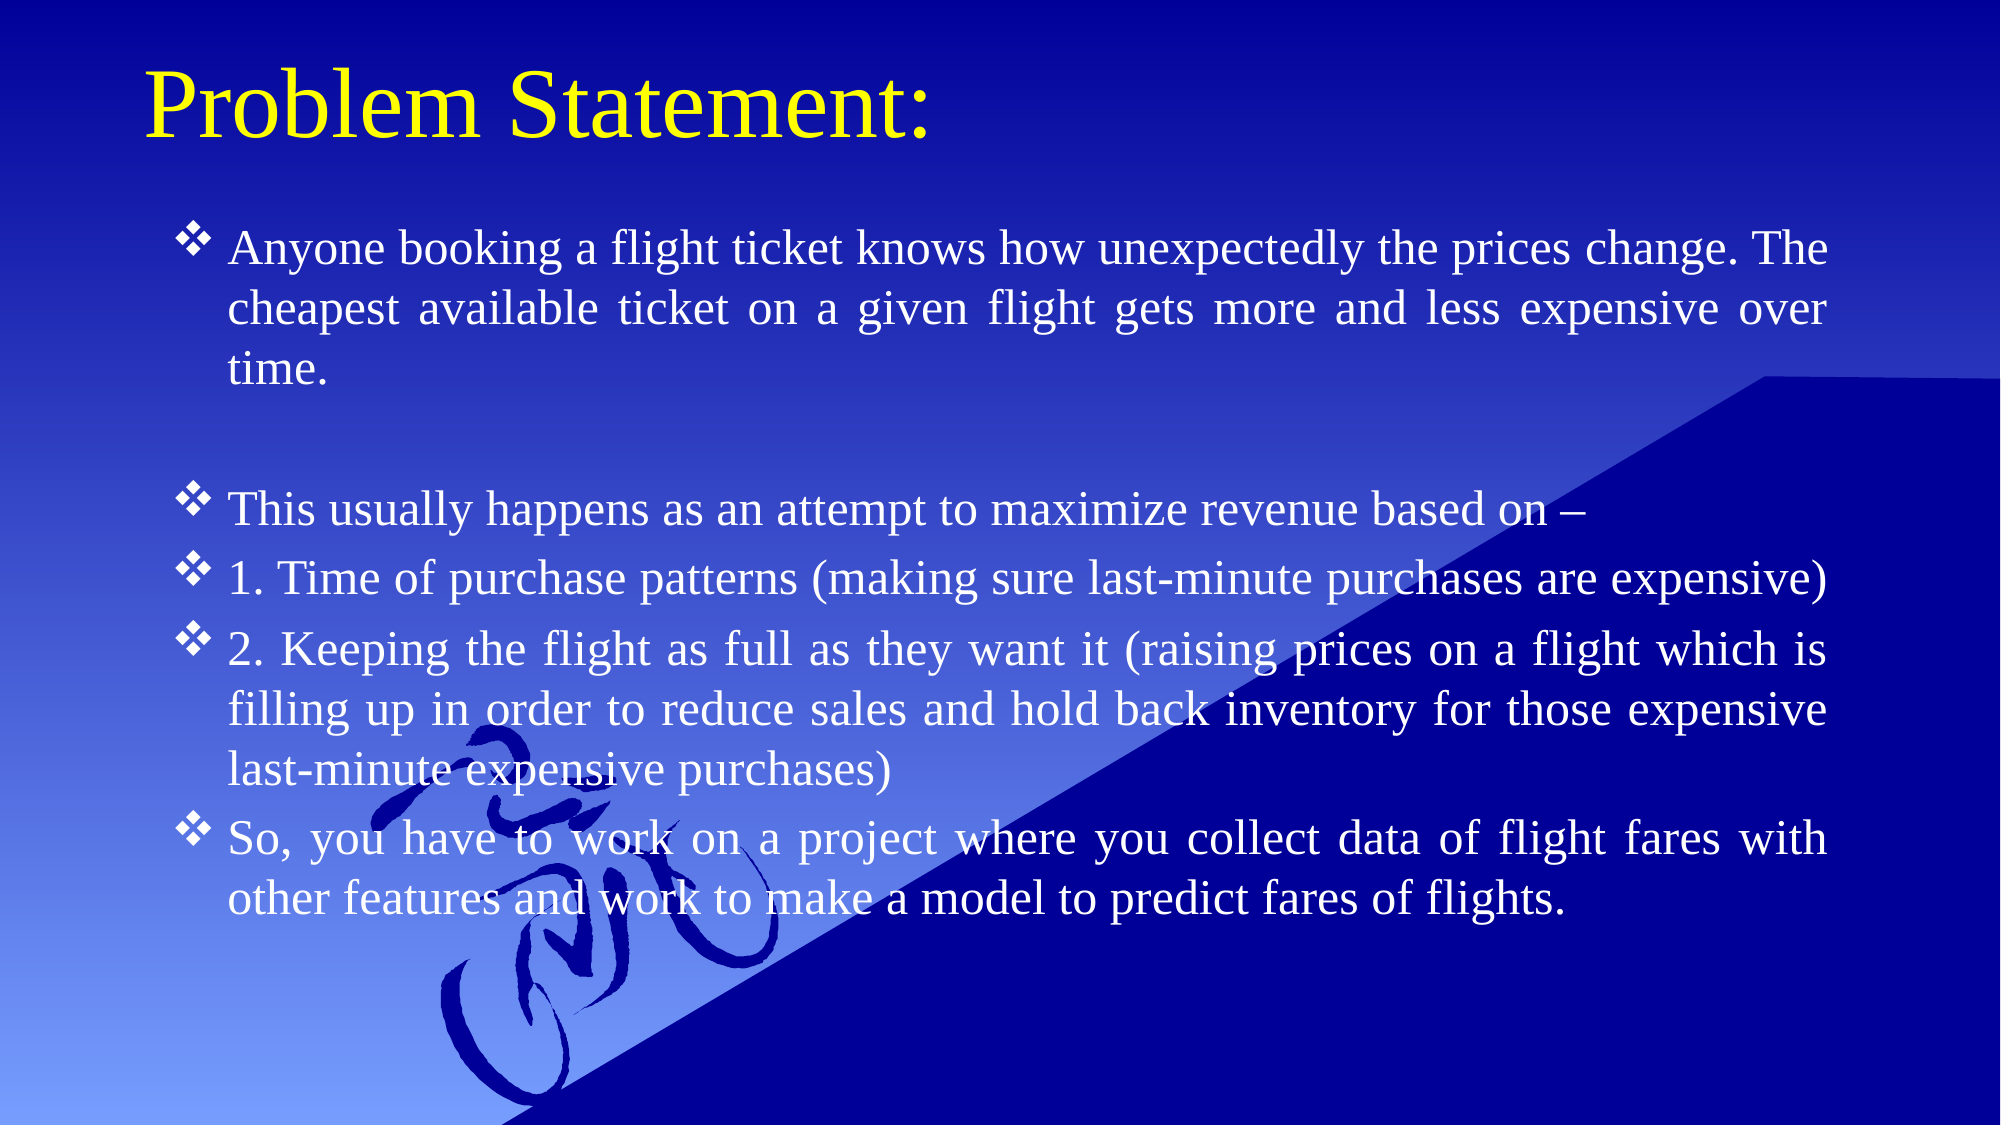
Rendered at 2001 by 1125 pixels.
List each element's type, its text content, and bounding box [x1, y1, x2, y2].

title Problem Statement: [128, 0, 1972, 195]
list Anyone booking a flight ticket knows how unexpectedly the prices change. The cheapest available ticket on a given flight gets more and less expensive over time. This usually happens as an attempt to maximize revenue based on – 1. Time of purchase patterns (making sure last-minute purchases are expensive) 2. Keeping the flight as full as they want it (raising prices on a flight which is filling up in order to reduce sales and hold back inventory for those expensive last-minute expensive purchases) So, you have to work on a project where you collect data of flight fares with other features and work to make a model to predict fares of flights. [155, 211, 1844, 929]
